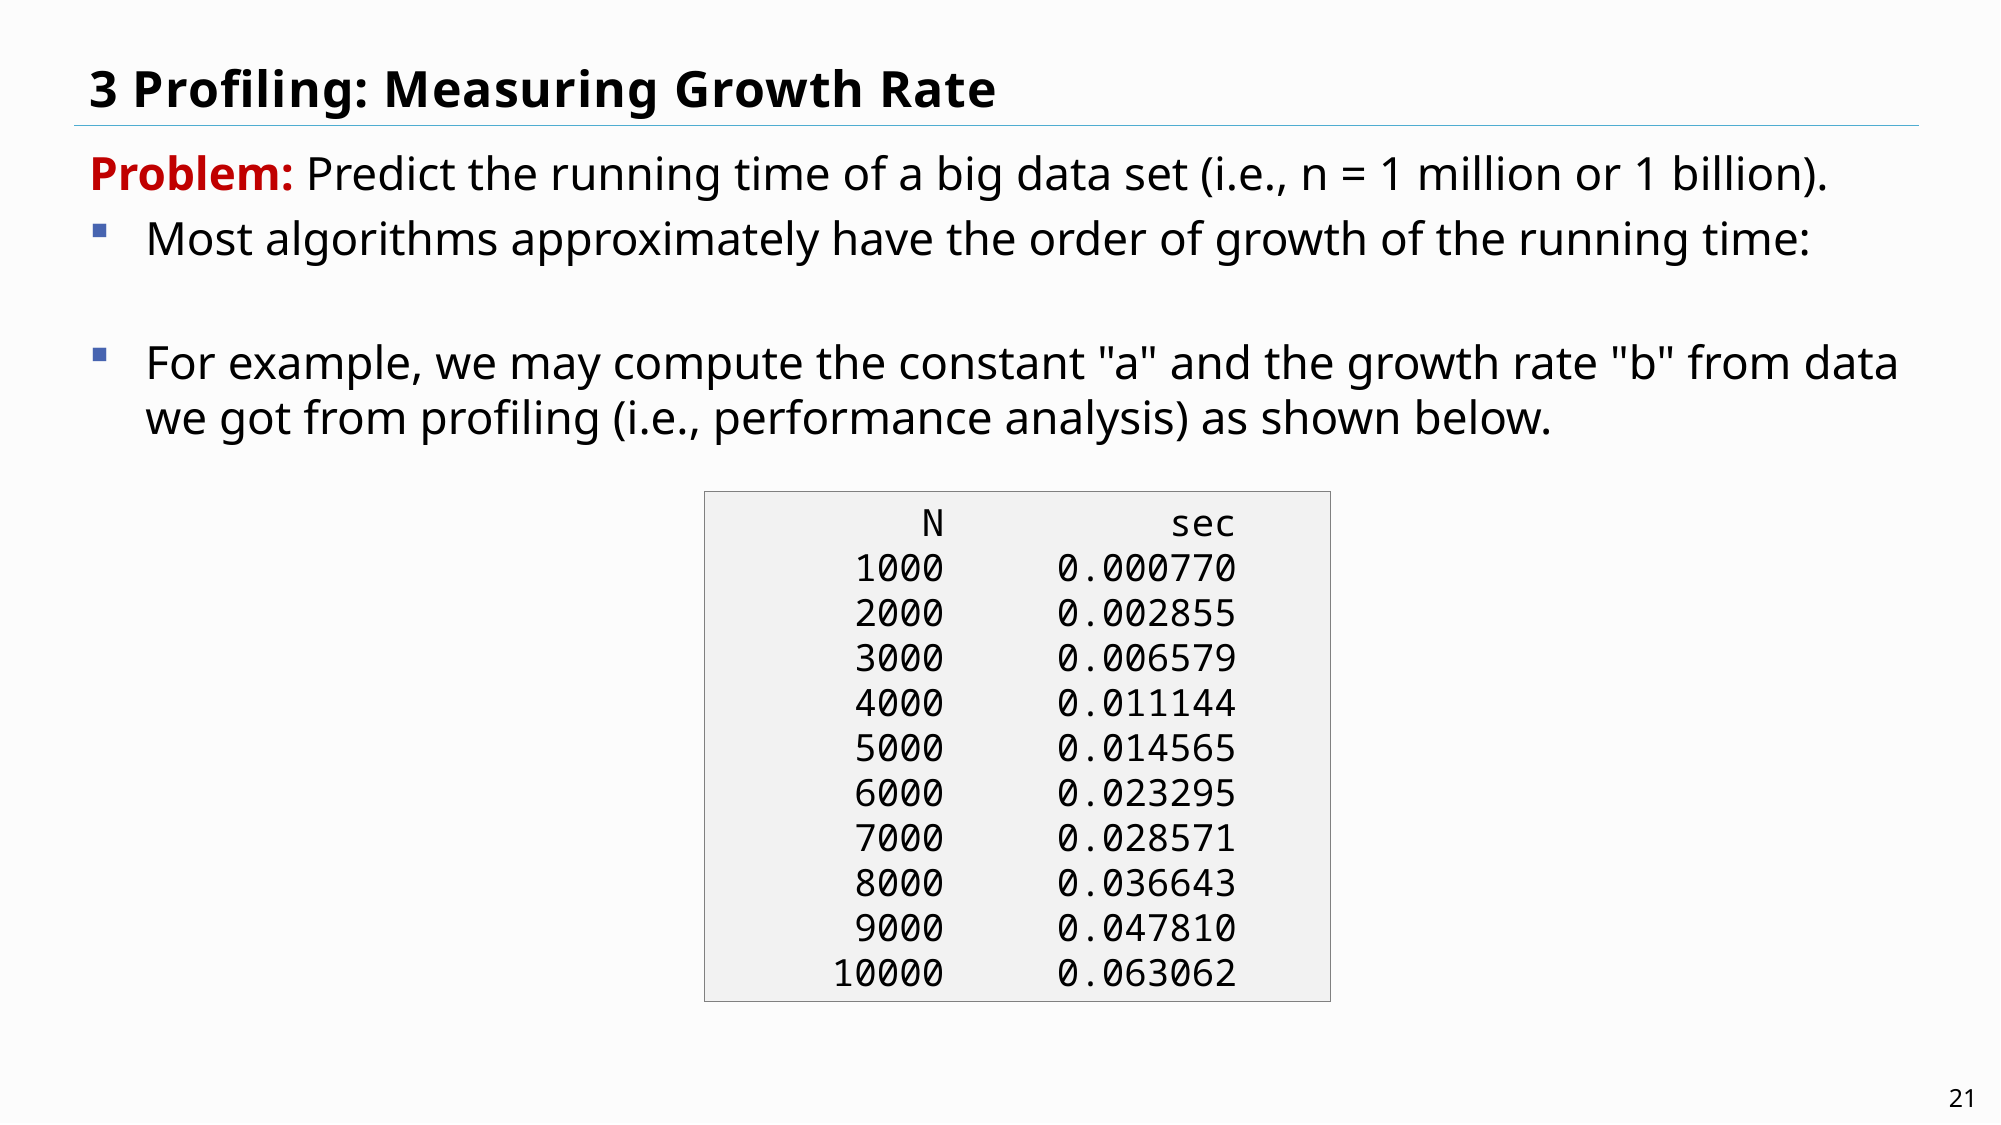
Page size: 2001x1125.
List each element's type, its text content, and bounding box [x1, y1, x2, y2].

slide_number 21 [1816, 1069, 1993, 1125]
text_box N sec 1000 0.000770 2000 0.002855 3000 0.006579 4000 0.011144 5000 0.014565 6000 0.023295 7000 0.028571 8000 0.036643 9000 0.047810 10000 0.063062 [704, 491, 1331, 1002]
title 3 Profiling: Measuring Growth Rate [74, 50, 1920, 126]
